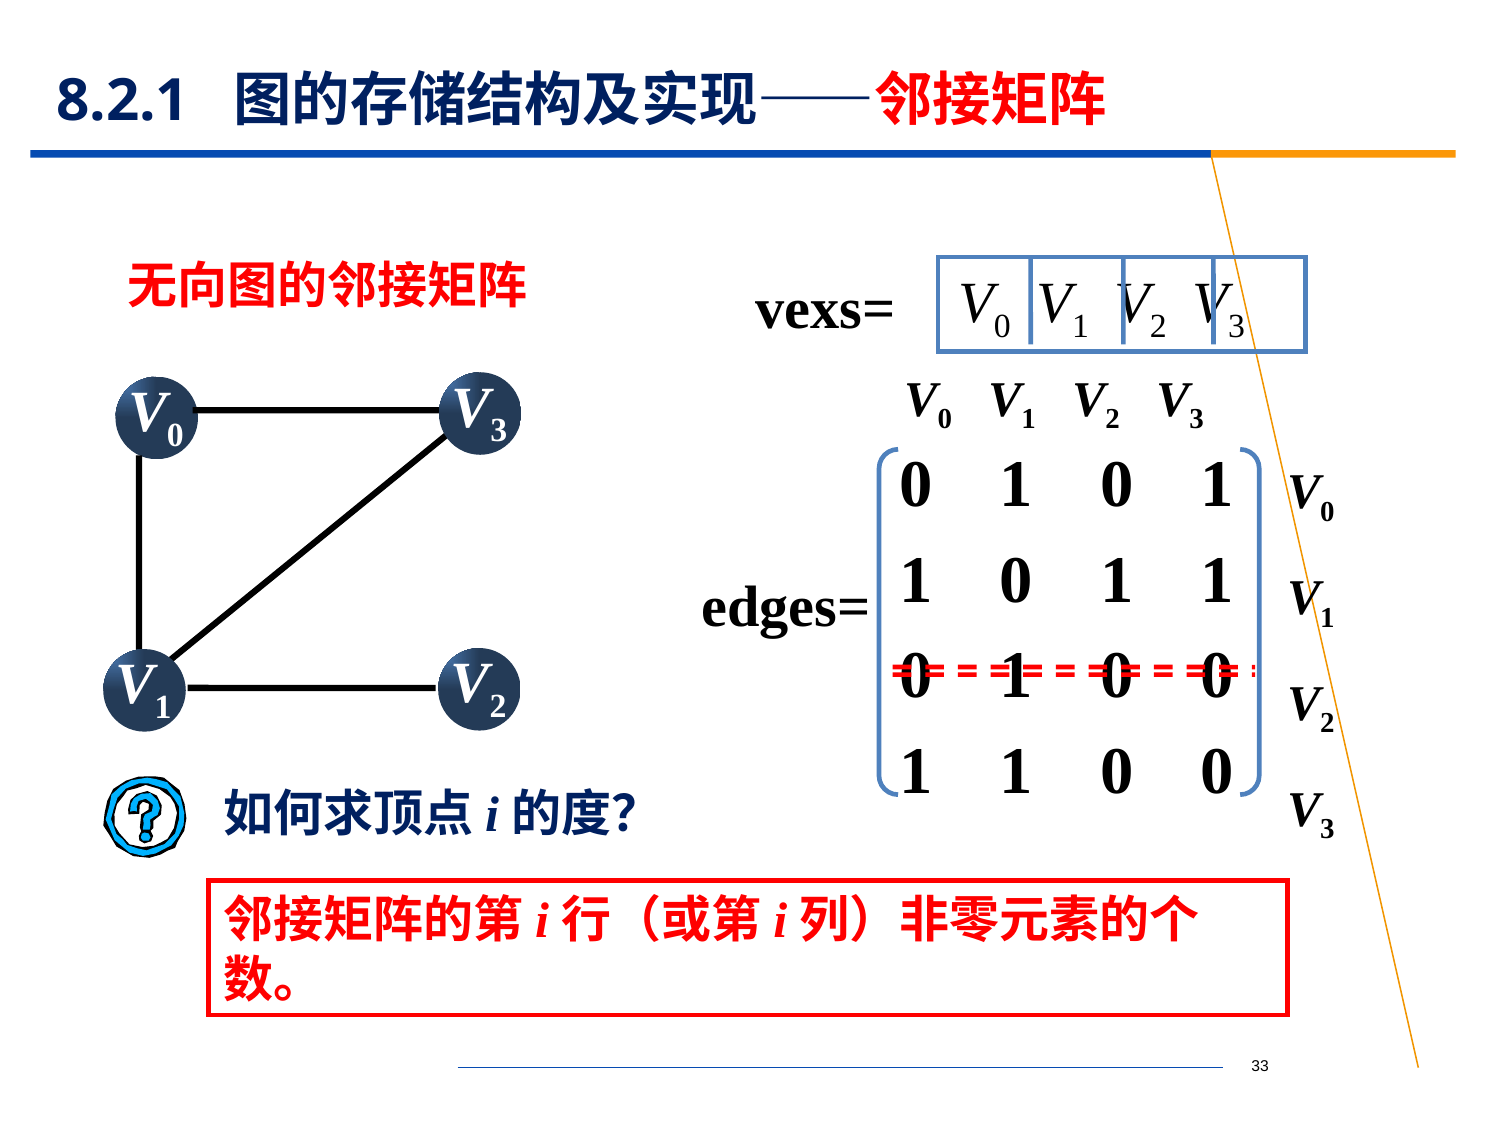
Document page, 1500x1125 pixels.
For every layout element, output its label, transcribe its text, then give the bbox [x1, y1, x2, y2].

text_box 无向图的邻接矩阵 [112, 245, 694, 321]
text_box V1 [114, 640, 191, 739]
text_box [103, 773, 1362, 858]
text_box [686, 421, 1261, 813]
text_box V3 [449, 364, 526, 462]
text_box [892, 666, 1256, 675]
text_box 邻接矩阵的第i行（或第i列）非零元素的个数。 [208, 880, 1288, 1016]
text_box [438, 386, 449, 441]
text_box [714, 256, 1306, 349]
text_box V2 [449, 639, 526, 738]
text_box [438, 661, 449, 718]
text_box V0 [126, 368, 203, 467]
text_box [103, 662, 114, 719]
text_box [115, 390, 126, 446]
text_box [889, 358, 1372, 802]
title 8.2.1 图的存储结构及实现——邻接矩阵 [41, 64, 1392, 130]
